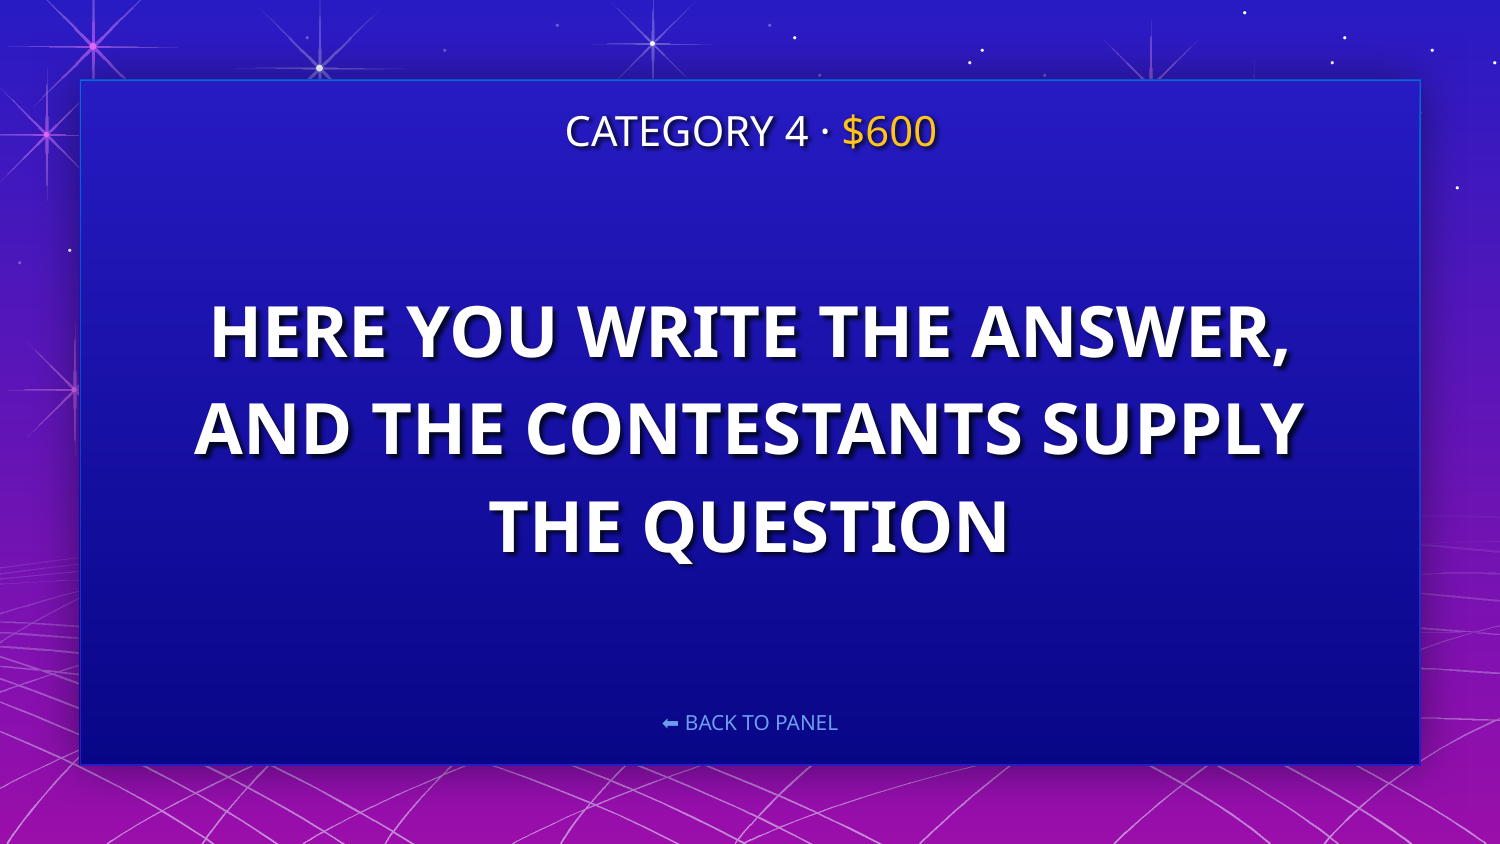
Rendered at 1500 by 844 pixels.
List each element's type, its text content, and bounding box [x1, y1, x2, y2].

title HERE YOU WRITE THE ANSWER, AND THE CONTESTANTS SUPPLY THE QUESTION [169, 158, 1331, 682]
subtitle CATEGORY 4 · $600 [170, 105, 1332, 178]
